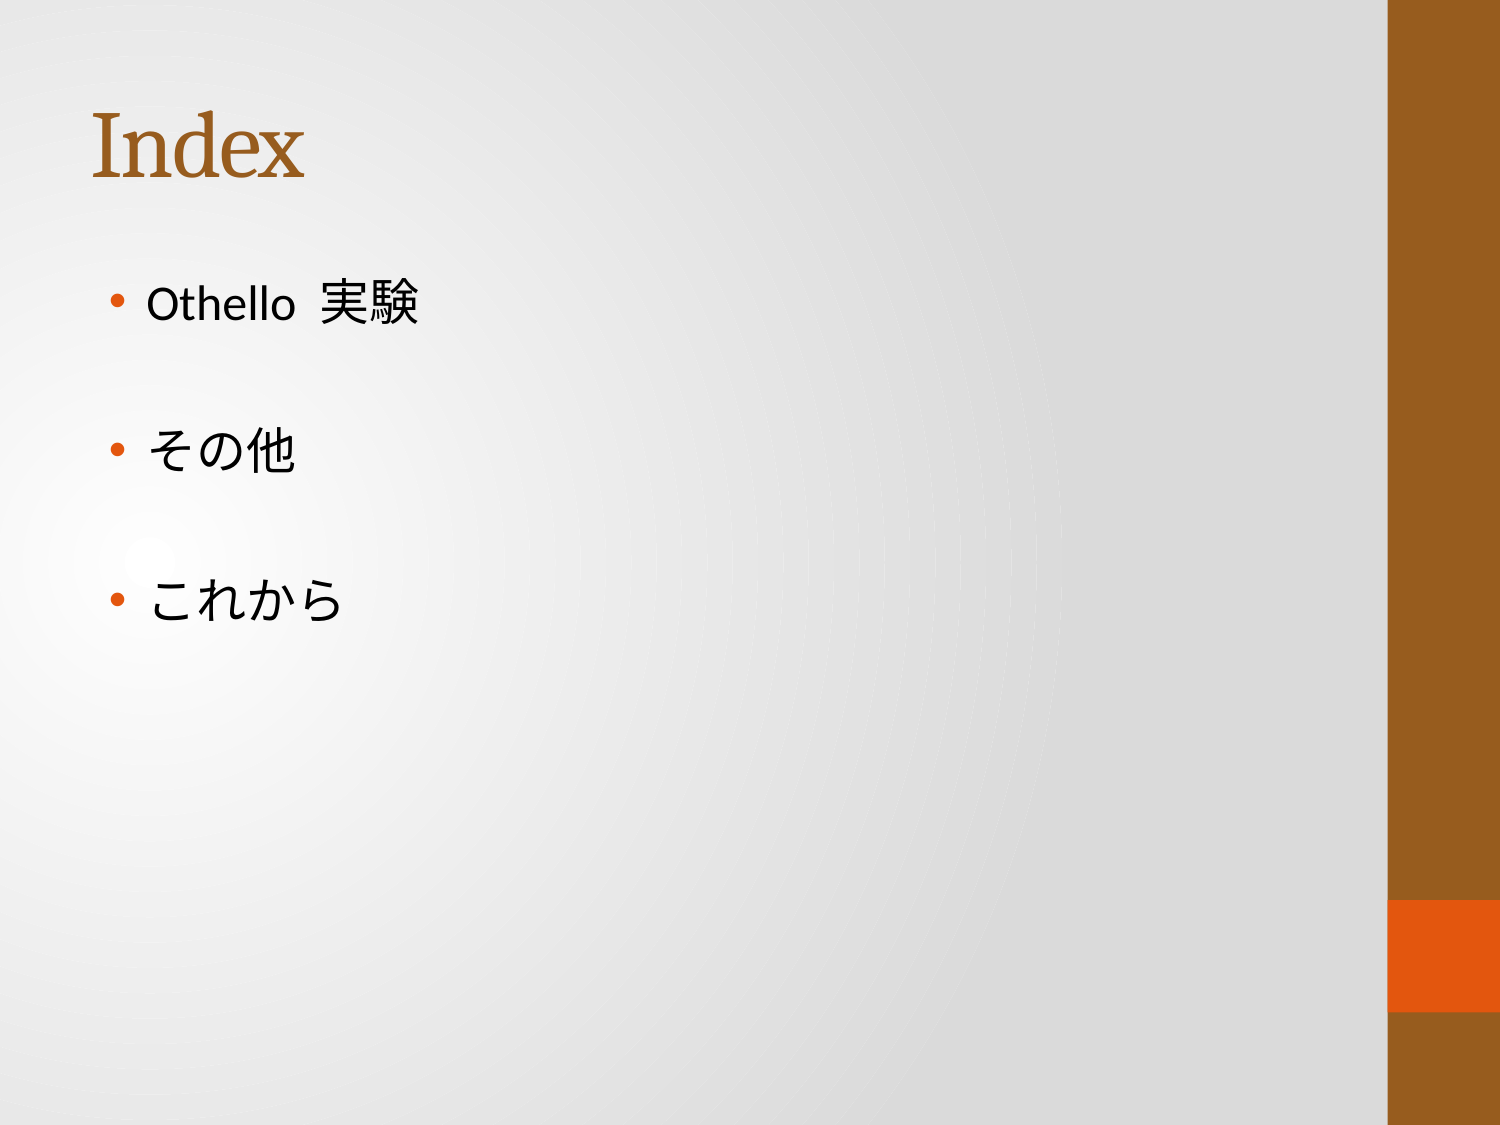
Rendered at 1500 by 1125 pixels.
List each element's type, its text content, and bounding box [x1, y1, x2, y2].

title Index [75, 45, 1325, 233]
list Othello 実験 その他 これから [75, 262, 1325, 1050]
